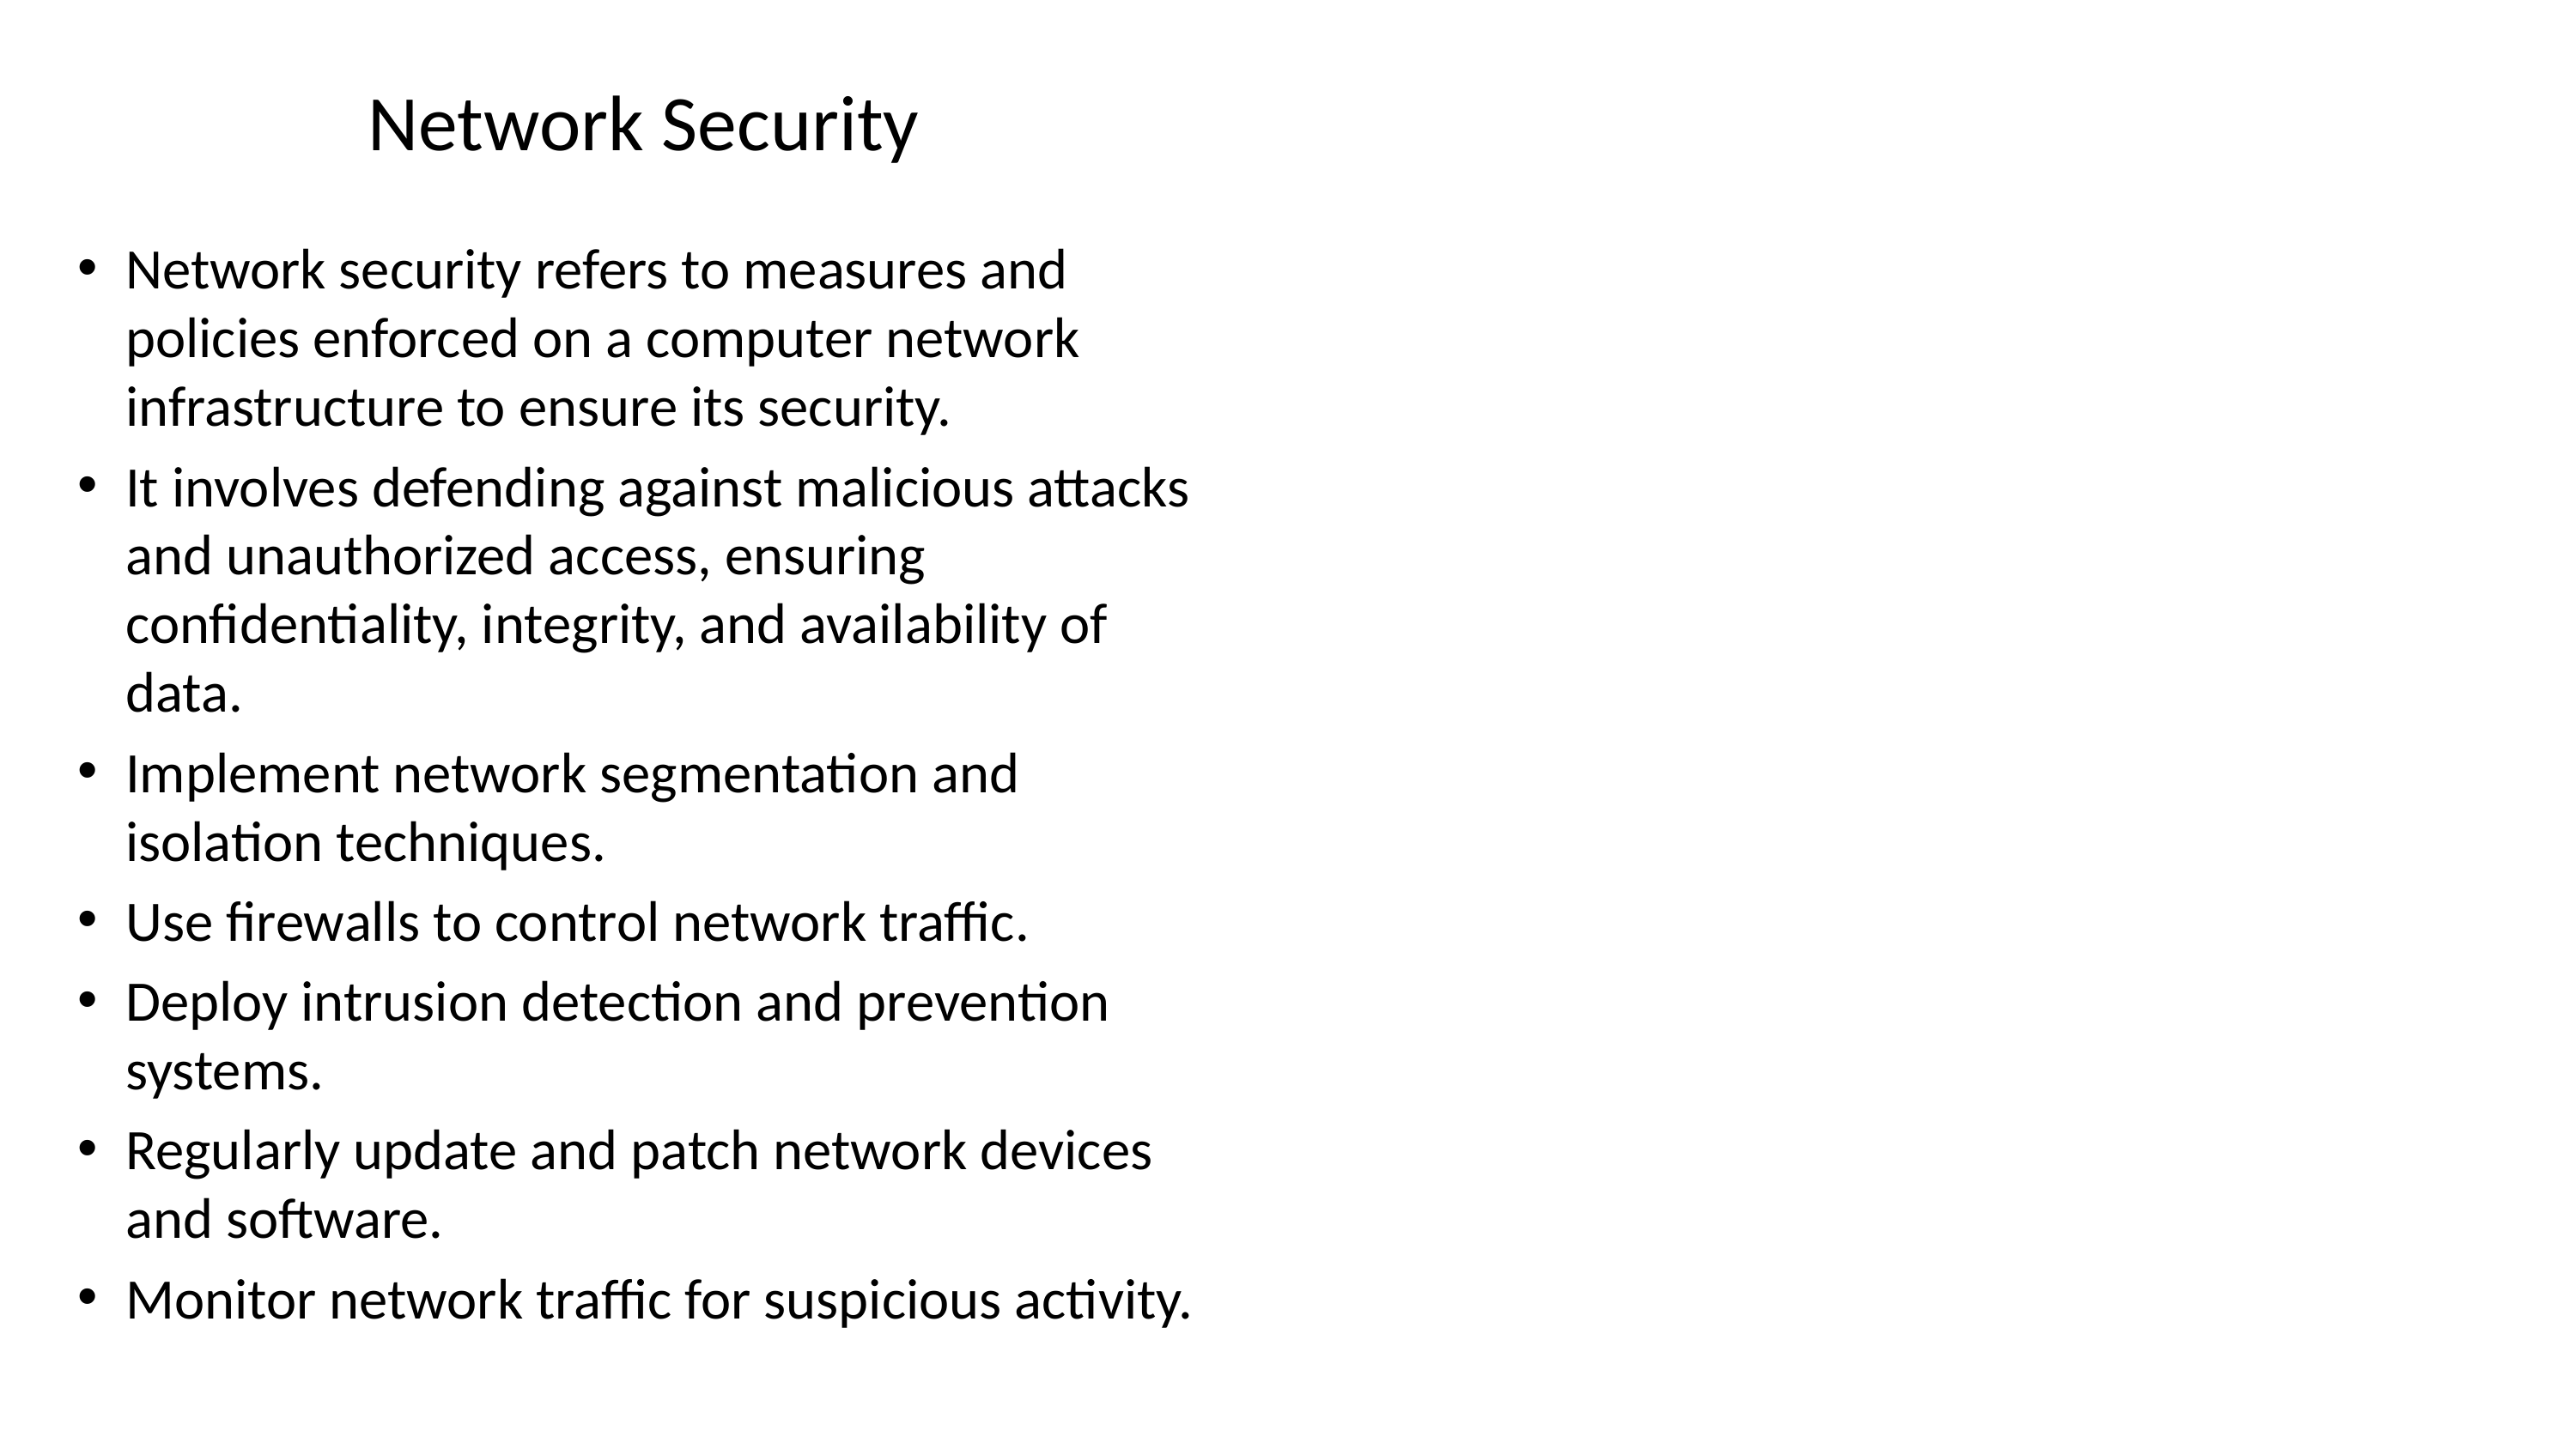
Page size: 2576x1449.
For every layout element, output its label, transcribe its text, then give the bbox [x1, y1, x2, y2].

title Network Security [64, 39, 1224, 200]
list Network security refers to measures and policies enforced on a computer network infrastructure to ensure its security. It involves defending against malicious attacks and unauthorized access, ensuring confidentiality, integrity, and availability of data. Implement network segmentation and isolation techniques. Use firewalls to control network traffic. Deploy intrusion detection and prevention systems. Regularly update and patch network devices and software. Monitor network traffic for suspicious activity. [64, 225, 1224, 863]
